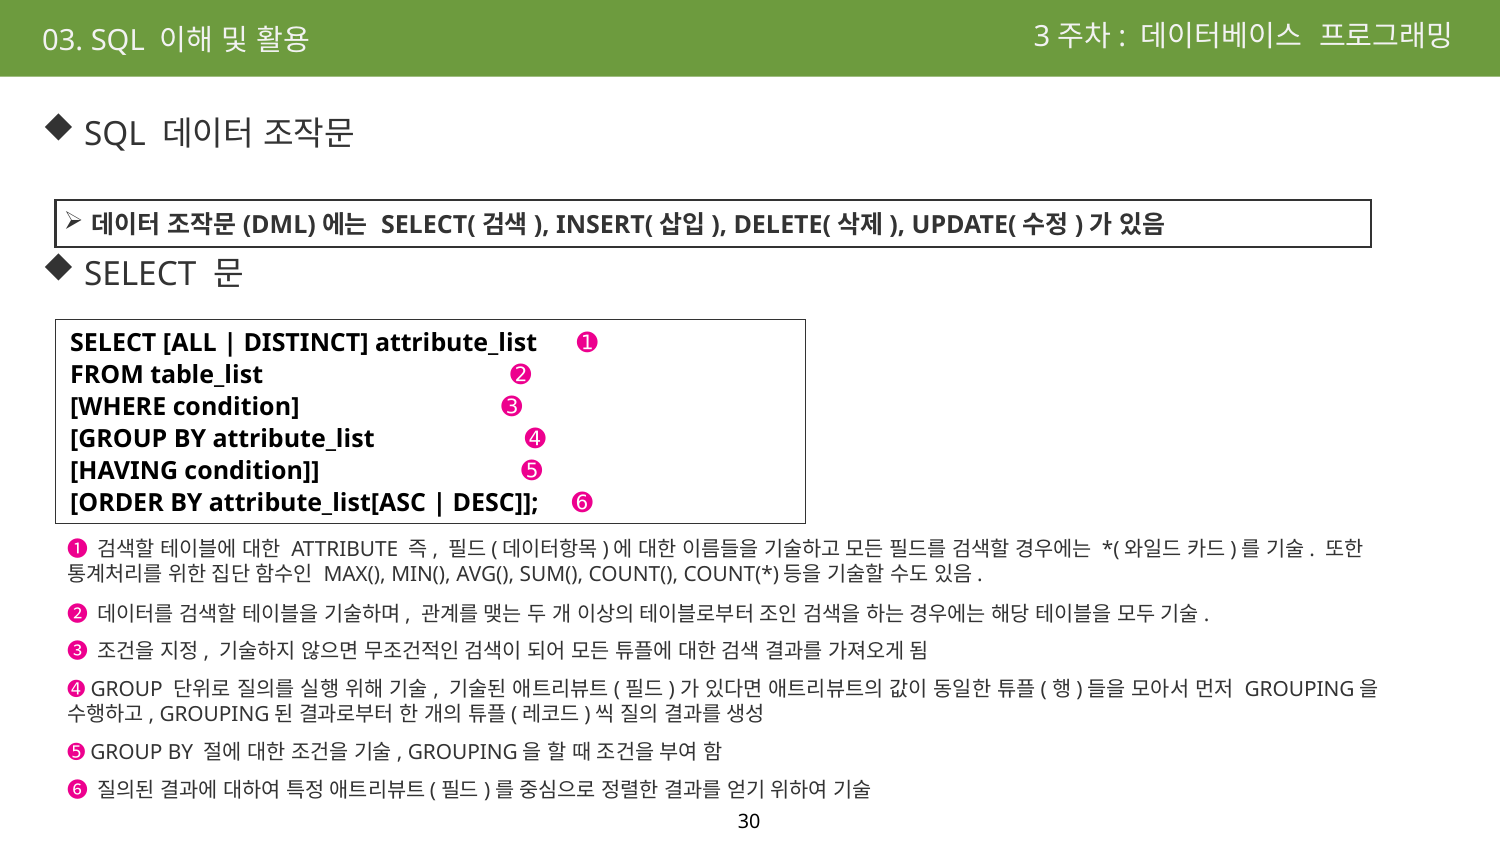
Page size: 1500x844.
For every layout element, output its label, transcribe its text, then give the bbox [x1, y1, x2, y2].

text_box SQL 데이터 조작문 [33, 111, 876, 160]
text_box 3주차: 데이터베이스 프로그래밍 [1025, 16, 1491, 61]
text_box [52, 318, 1394, 810]
slide_number 30 [728, 810, 771, 843]
text_box 데이터 조작문(DML)에는 SELECT(검색), INSERT(삽입), DELETE(삭제), UPDATE(수정)가 있음 [55, 200, 1371, 247]
text_box SELECT 문 [33, 251, 876, 300]
list 03. SQL 이해 및 활용 [33, 19, 500, 67]
